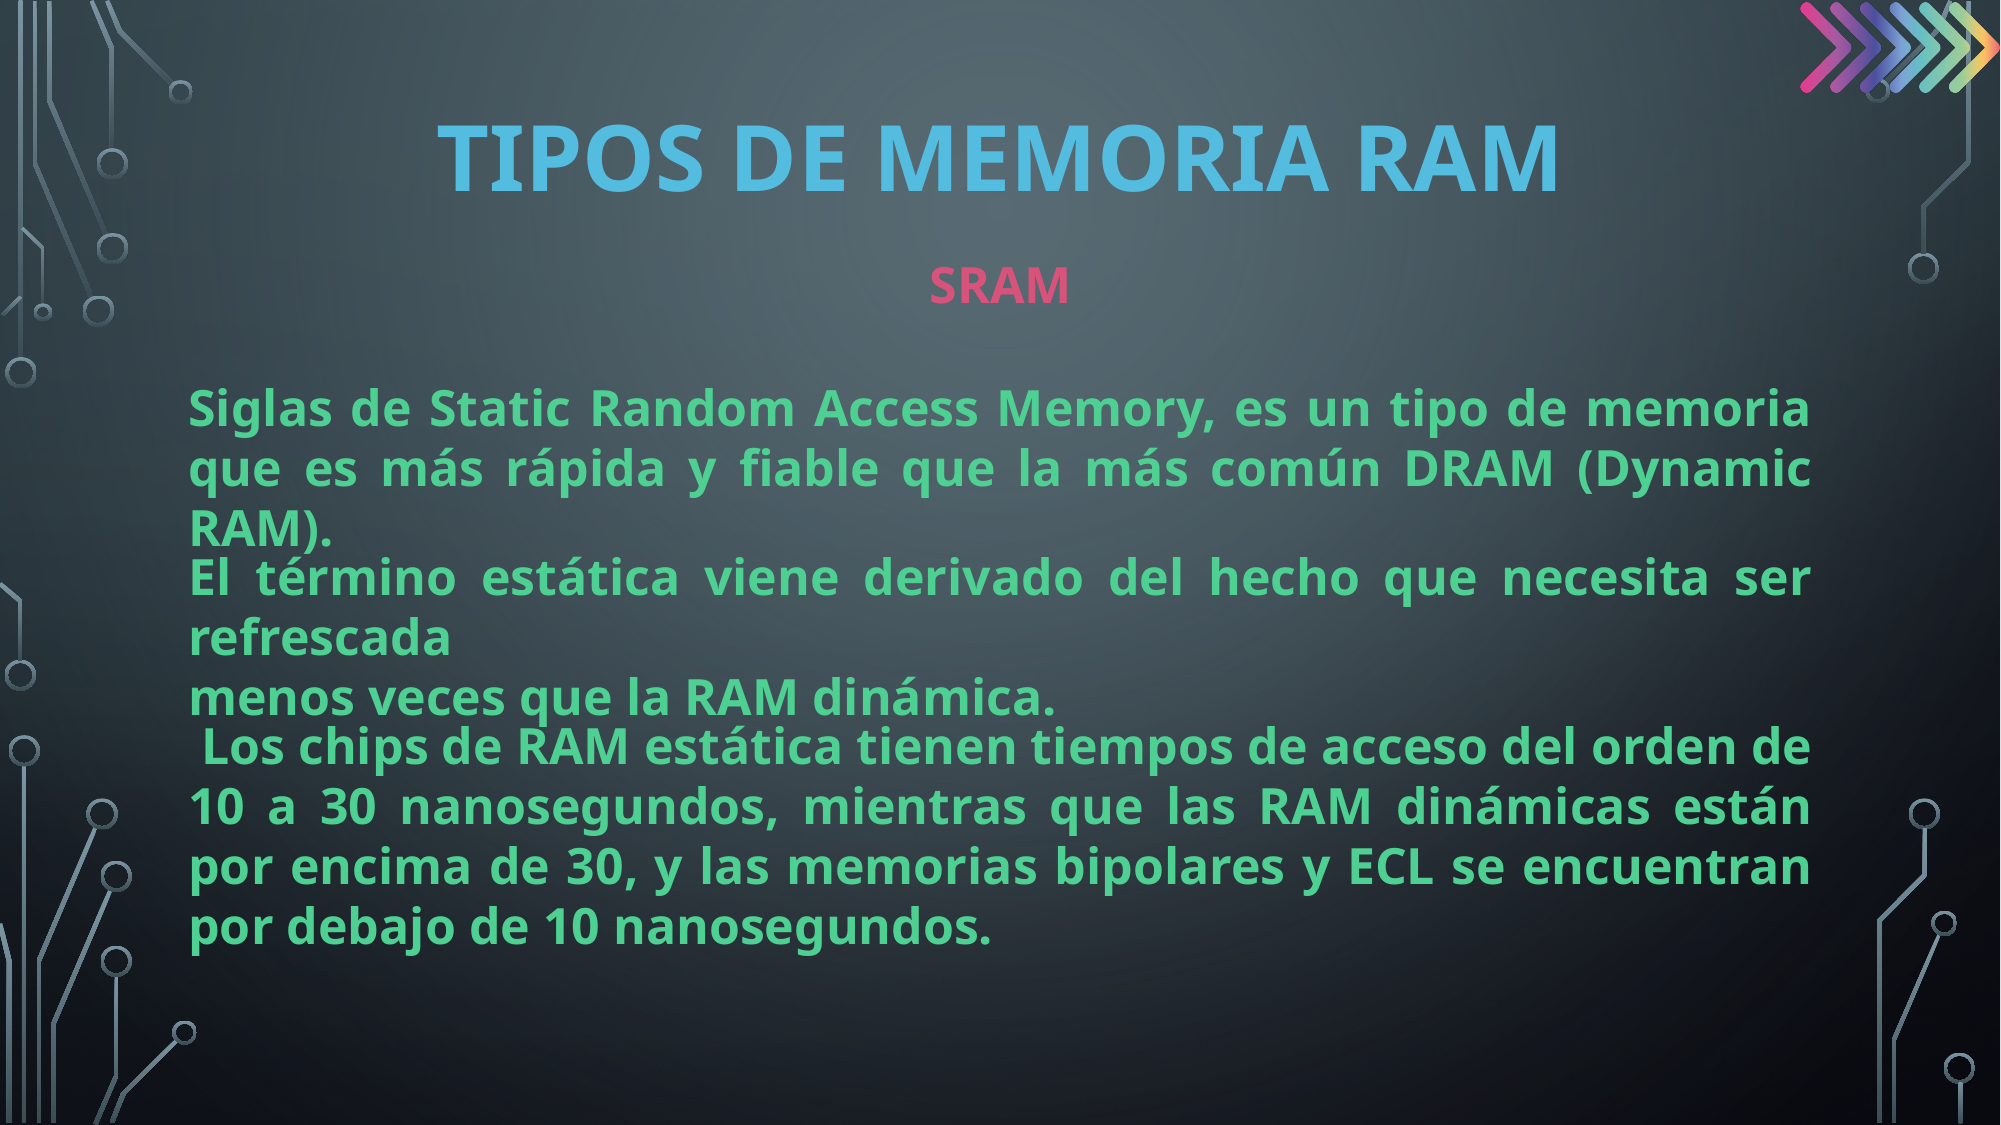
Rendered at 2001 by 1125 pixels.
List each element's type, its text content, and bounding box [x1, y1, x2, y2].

text_box Siglas de Static Random Access Memory, es un tipo de memoria que es más rápida y fiable que la más común DRAM (Dynamic RAM). [173, 368, 1828, 538]
text_box Los chips de RAM estática tienen tiempos de acceso del orden de 10 a 30 nanosegundos, mientras que las RAM dinámicas están por encima de 30, y las memorias bipolares y ECL se encuentran por debajo de 10 nanosegundos. [173, 707, 1828, 963]
text_box SRAM [173, 246, 1828, 322]
picture [1800, 1, 2000, 93]
text_box El término estática viene derivado del hecho que necesita ser refrescada menos veces que la RAM dinámica. [173, 538, 1828, 707]
text_box TIPOS DE MEMORIA RAM [173, 92, 1828, 217]
